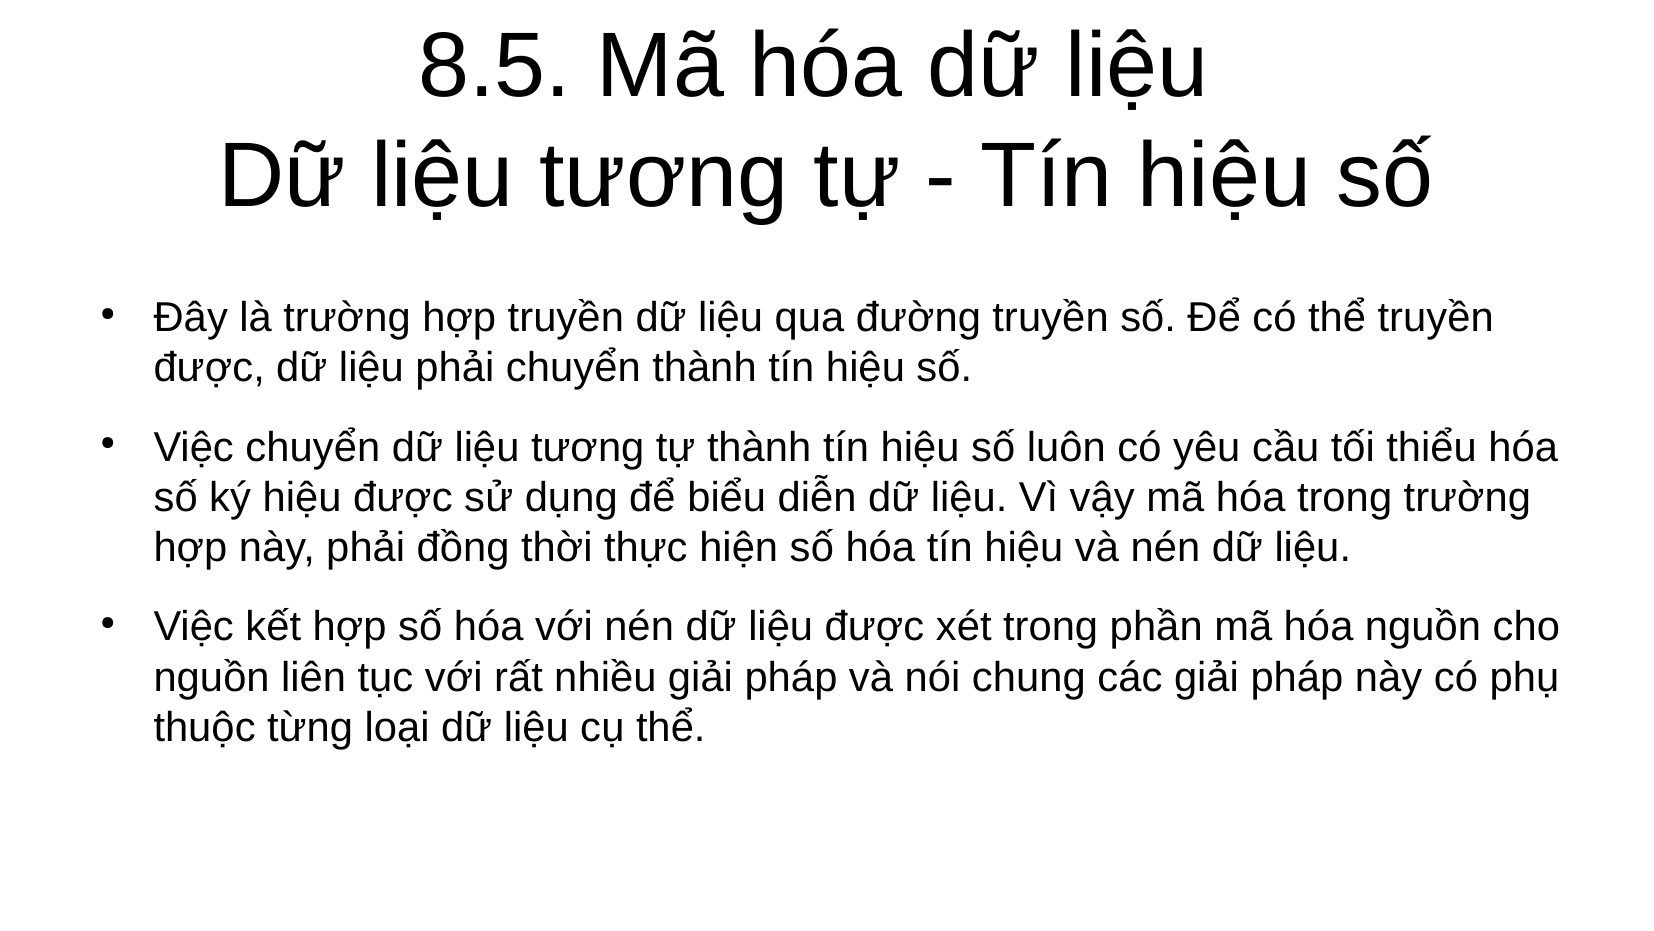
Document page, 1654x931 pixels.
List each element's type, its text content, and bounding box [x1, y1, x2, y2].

list Đây là trường hợp truyền dữ liệu qua đường truyền số. Để có thể truyền được, dữ liệu phải chuyển thành tín hiệu số. Việc chuyển dữ liệu tương tự thành tín hiệu số luôn có yêu cầu tối thiểu hóa số ký hiệu được sử dụng để biểu diễn dữ liệu. Vì vậy mã hóa trong trường hợp này, phải đồng thời thực hiện số hóa tín hiệu và nén dữ liệu. Việc kết hợp số hóa với nén dữ liệu được xét trong phần mã hóa nguồn cho nguồn liên tục với rất nhiều giải pháp và nói chung các giải pháp này có phụ thuộc từng loại dữ liệu cụ thể. [82, 290, 1571, 830]
title 8.5. Mã hóa dữ liệu Dữ liệu tương tự - Tín hiệu số [82, 12, 1571, 218]
